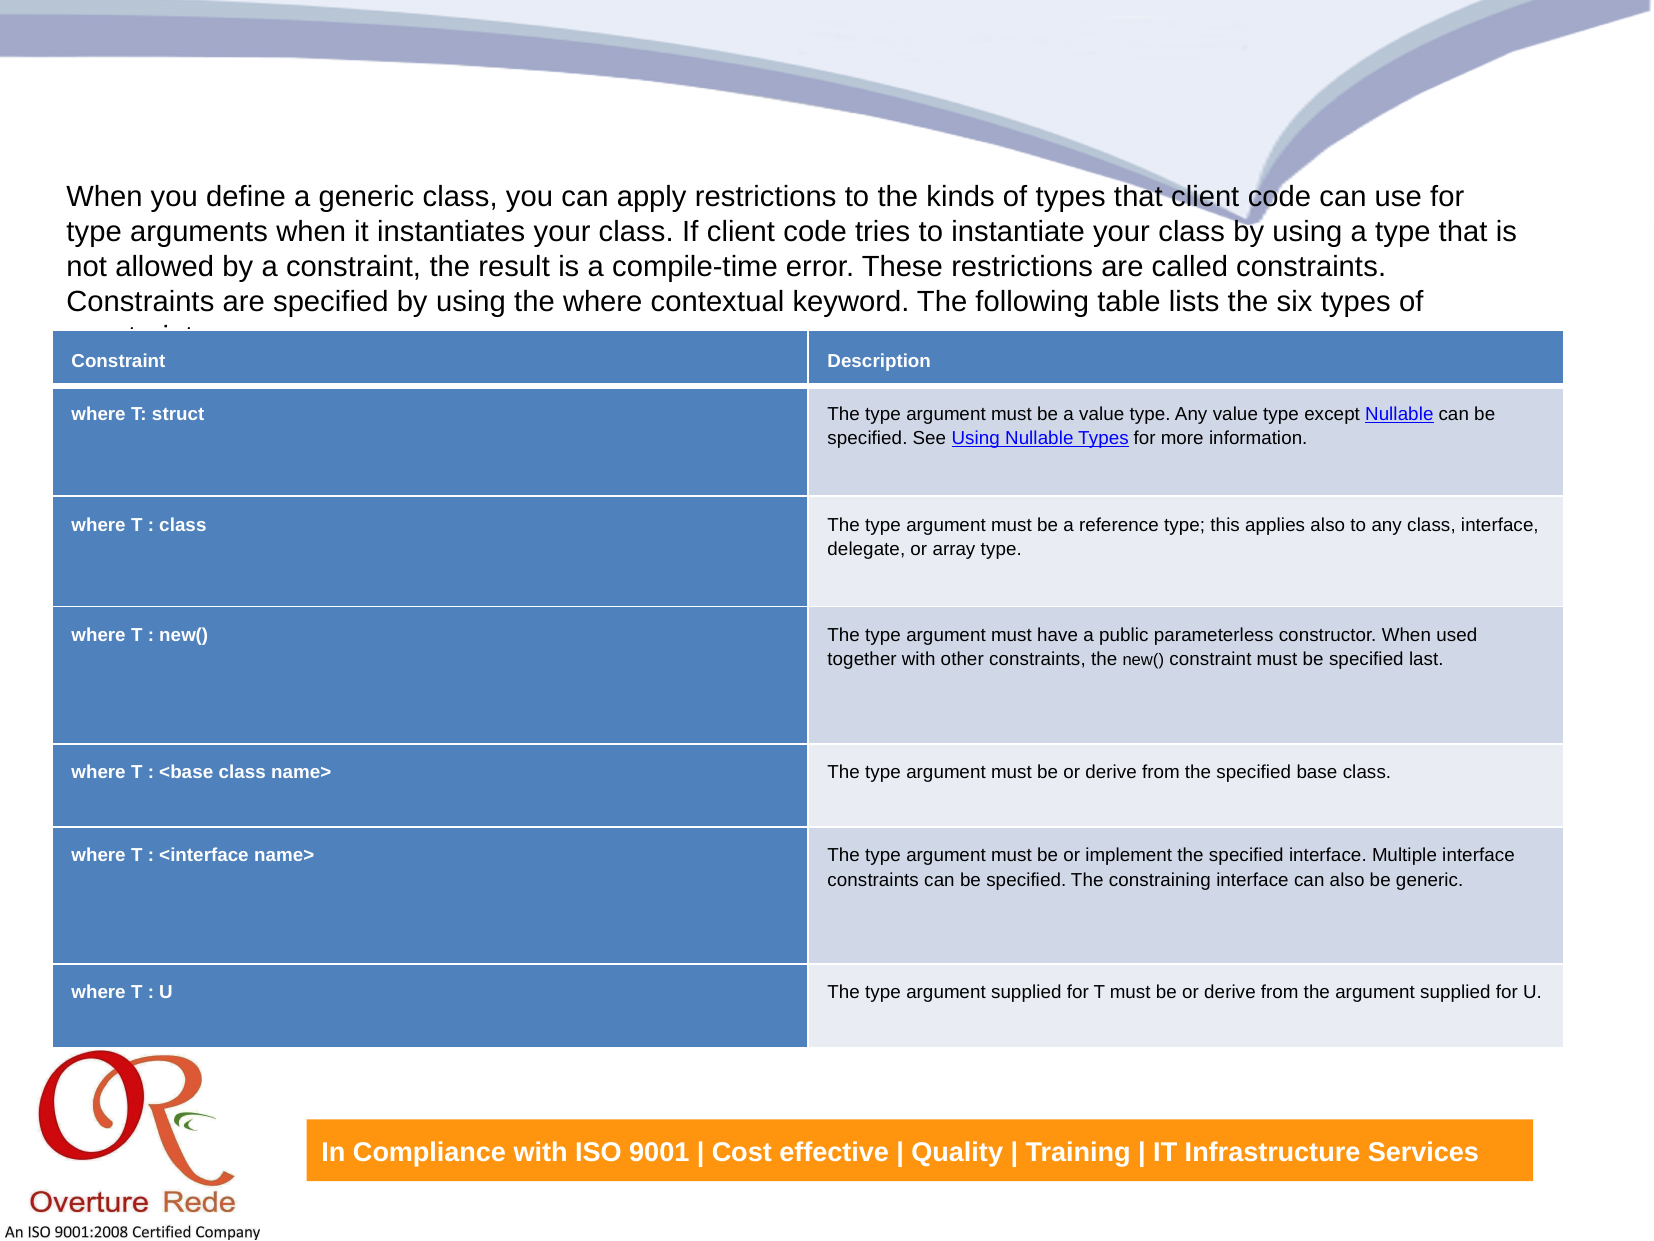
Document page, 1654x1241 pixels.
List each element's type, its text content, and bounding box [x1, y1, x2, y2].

table_cell The type argument must be or derive from the specified base class. [809, 745, 1563, 826]
text_box When you define a generic class, you can apply restrictions to the kinds of types that client code can use for type arguments when it instantiates your class. If client code tries to instantiate your class by using a type that is not allowed by a constraint, the result is a compile-time error. These restrictions are called constraints. Constraints are specified by using the where contextual keyword. The following table lists the six types of constraints: [51, 170, 1540, 329]
table_header Description [809, 331, 1563, 383]
table_cell where T : class [53, 497, 807, 606]
table_header Constraint [53, 331, 807, 383]
table_cell The type argument supplied for T must be or derive from the argument supplied for U. [809, 965, 1563, 1047]
table_cell The type argument must be or implement the specified interface. Multiple interface constraints can be specified. The constraining interface can also be generic. [809, 828, 1563, 963]
picture [0, 0, 1654, 225]
table_cell where T : new() [53, 607, 807, 743]
table_cell where T: struct [53, 389, 807, 495]
table_cell The type argument must have a public parameterless constructor. When used together with other constraints, the new() constraint must be specified last. [809, 607, 1563, 743]
table_cell where T : <interface name> [53, 828, 807, 963]
table_cell where T : U [53, 965, 807, 1047]
table_cell The type argument must be a value type. Any value type except Nullable can be specified. See Using Nullable Types for more information. [809, 389, 1563, 495]
table_cell The type argument must be a reference type; this applies also to any class, interface, delegate, or array type. [809, 497, 1563, 606]
table_cell where T : <base class name> [53, 745, 807, 826]
picture [5, 1050, 260, 1240]
